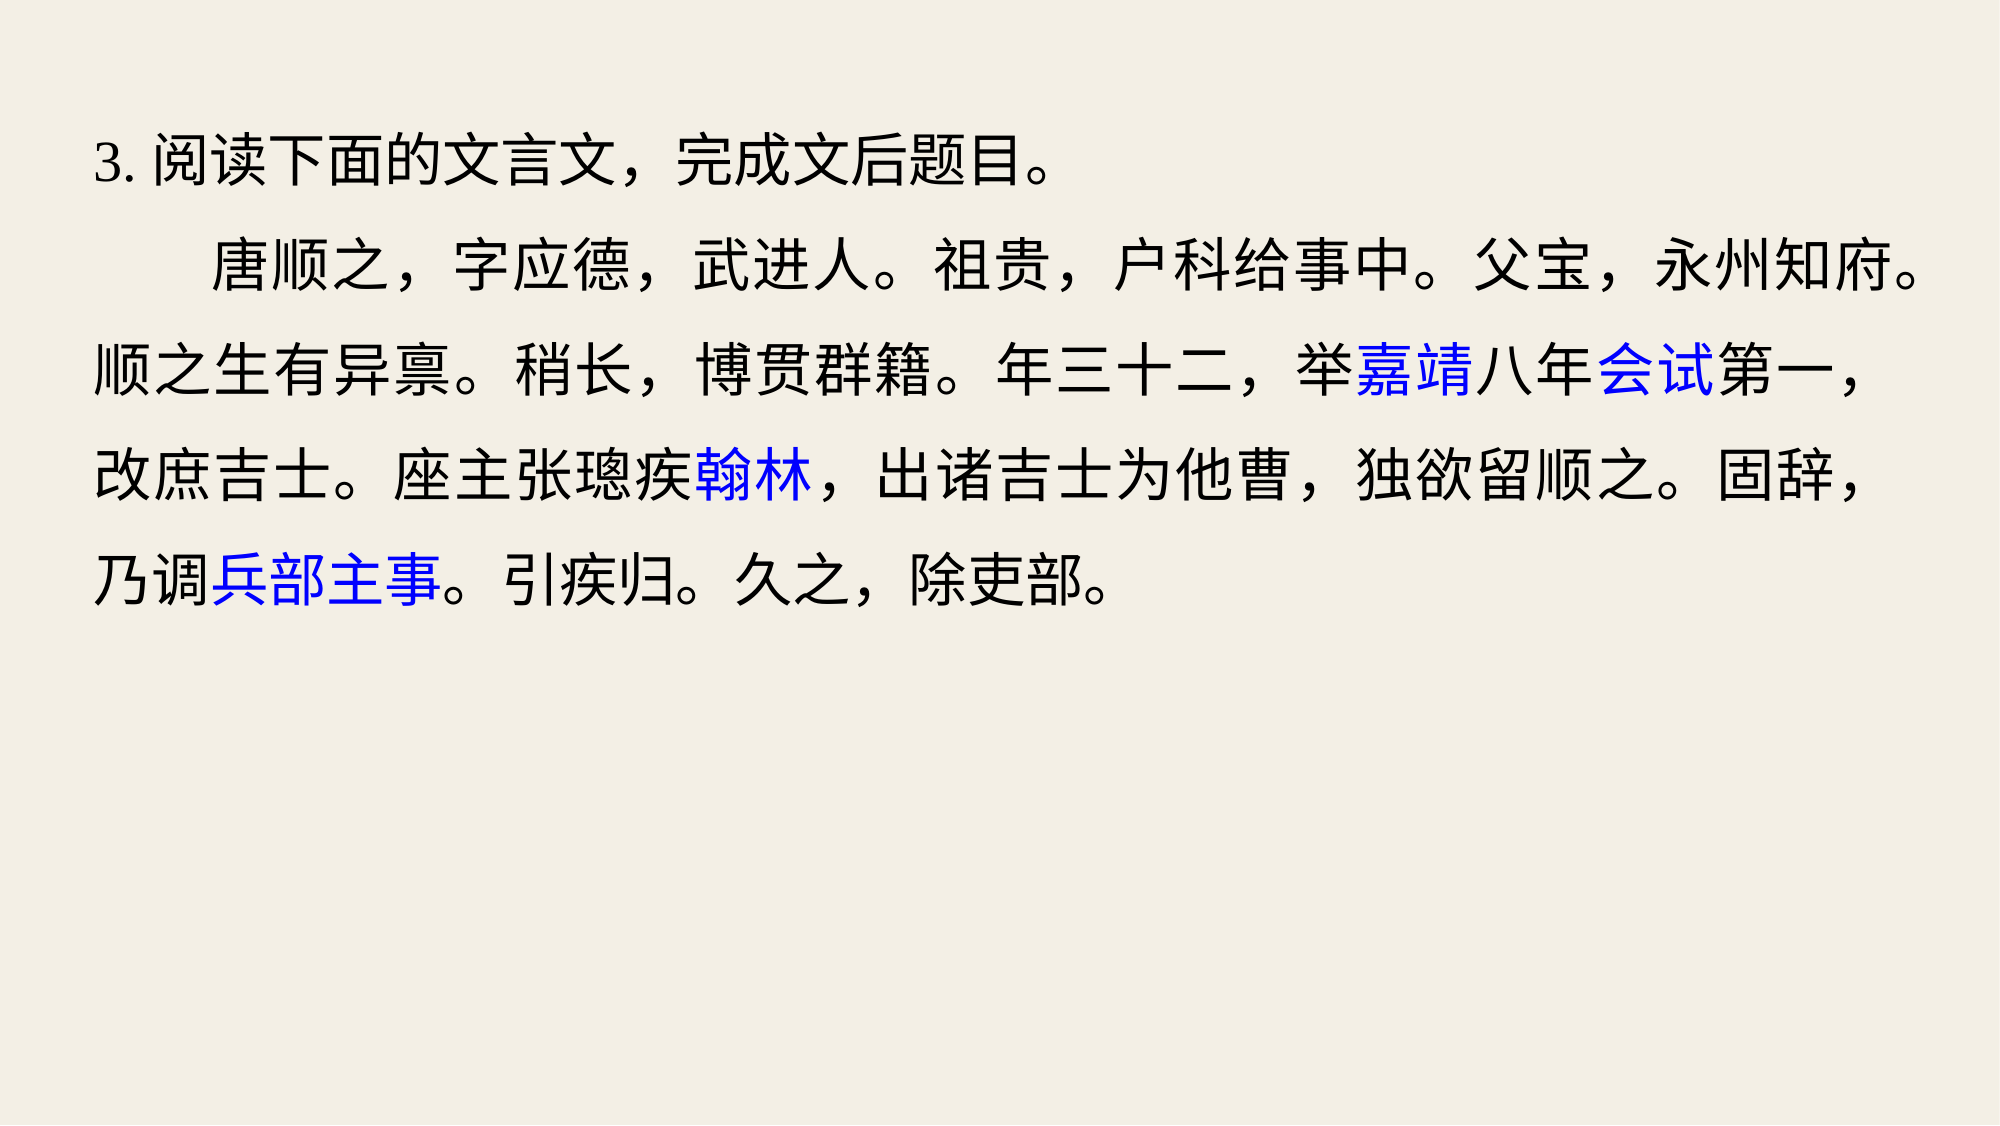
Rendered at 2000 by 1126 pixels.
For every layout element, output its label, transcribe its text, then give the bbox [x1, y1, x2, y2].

text_box 3.阅读下面的文言文，完成文后题目。 唐顺之，字应德，武进人。祖贵，户科给事中。父宝，永州知府。顺之生有异禀。稍长，博贯群籍。年三十二，举嘉靖八年会试第一，改庶吉士。座主张璁疾翰林，出诸吉士为他曹，独欲留顺之。固辞，乃调兵部主事。引疾归。久之，除吏部。 [73, 78, 1915, 623]
